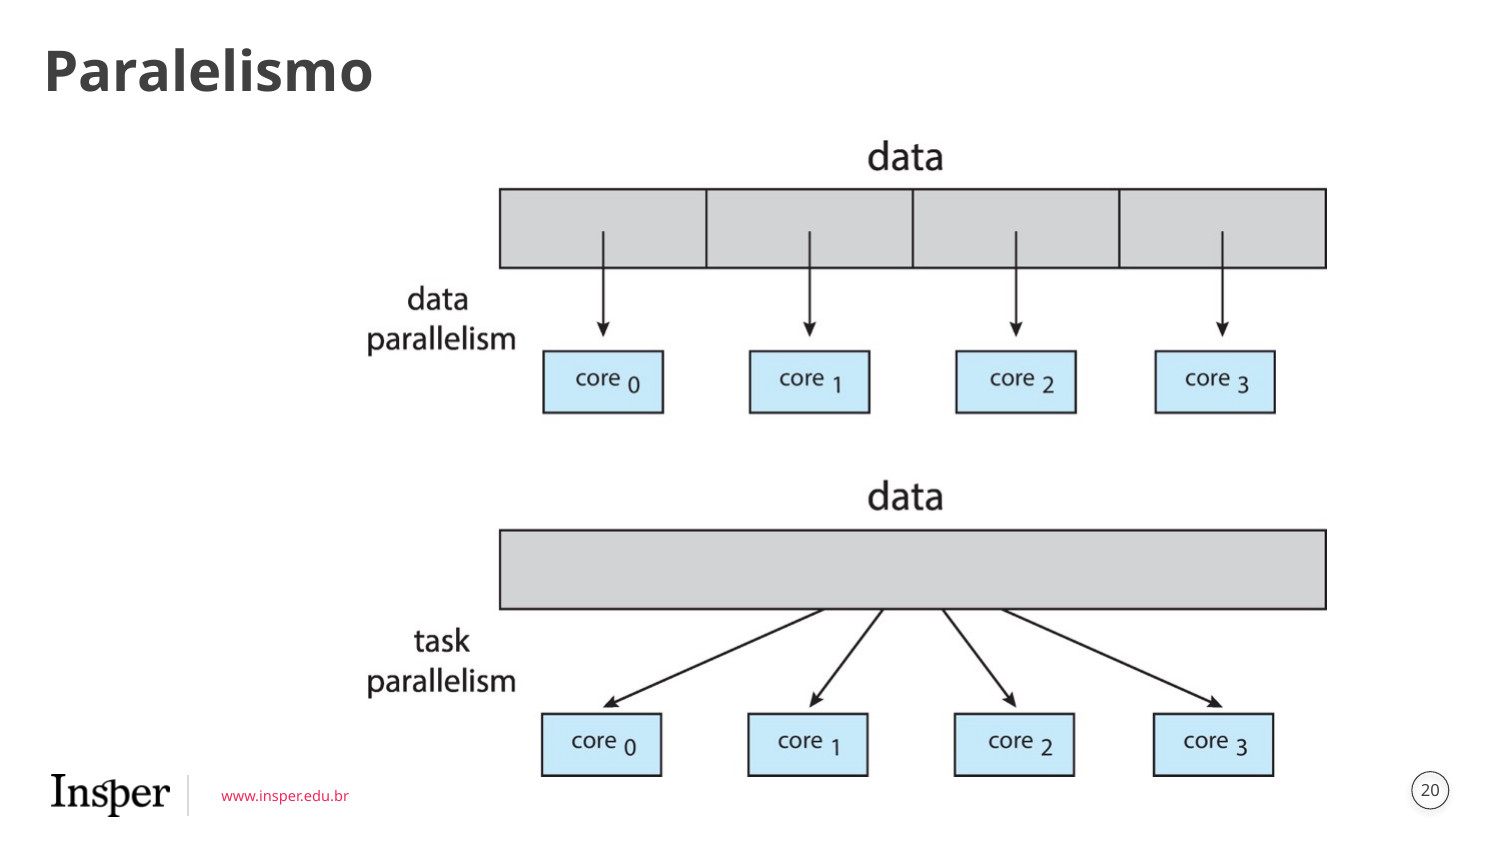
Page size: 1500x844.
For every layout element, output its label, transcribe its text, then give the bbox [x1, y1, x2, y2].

picture [51, 774, 170, 817]
picture [365, 135, 1327, 777]
title Paralelismo [28, 20, 1449, 114]
